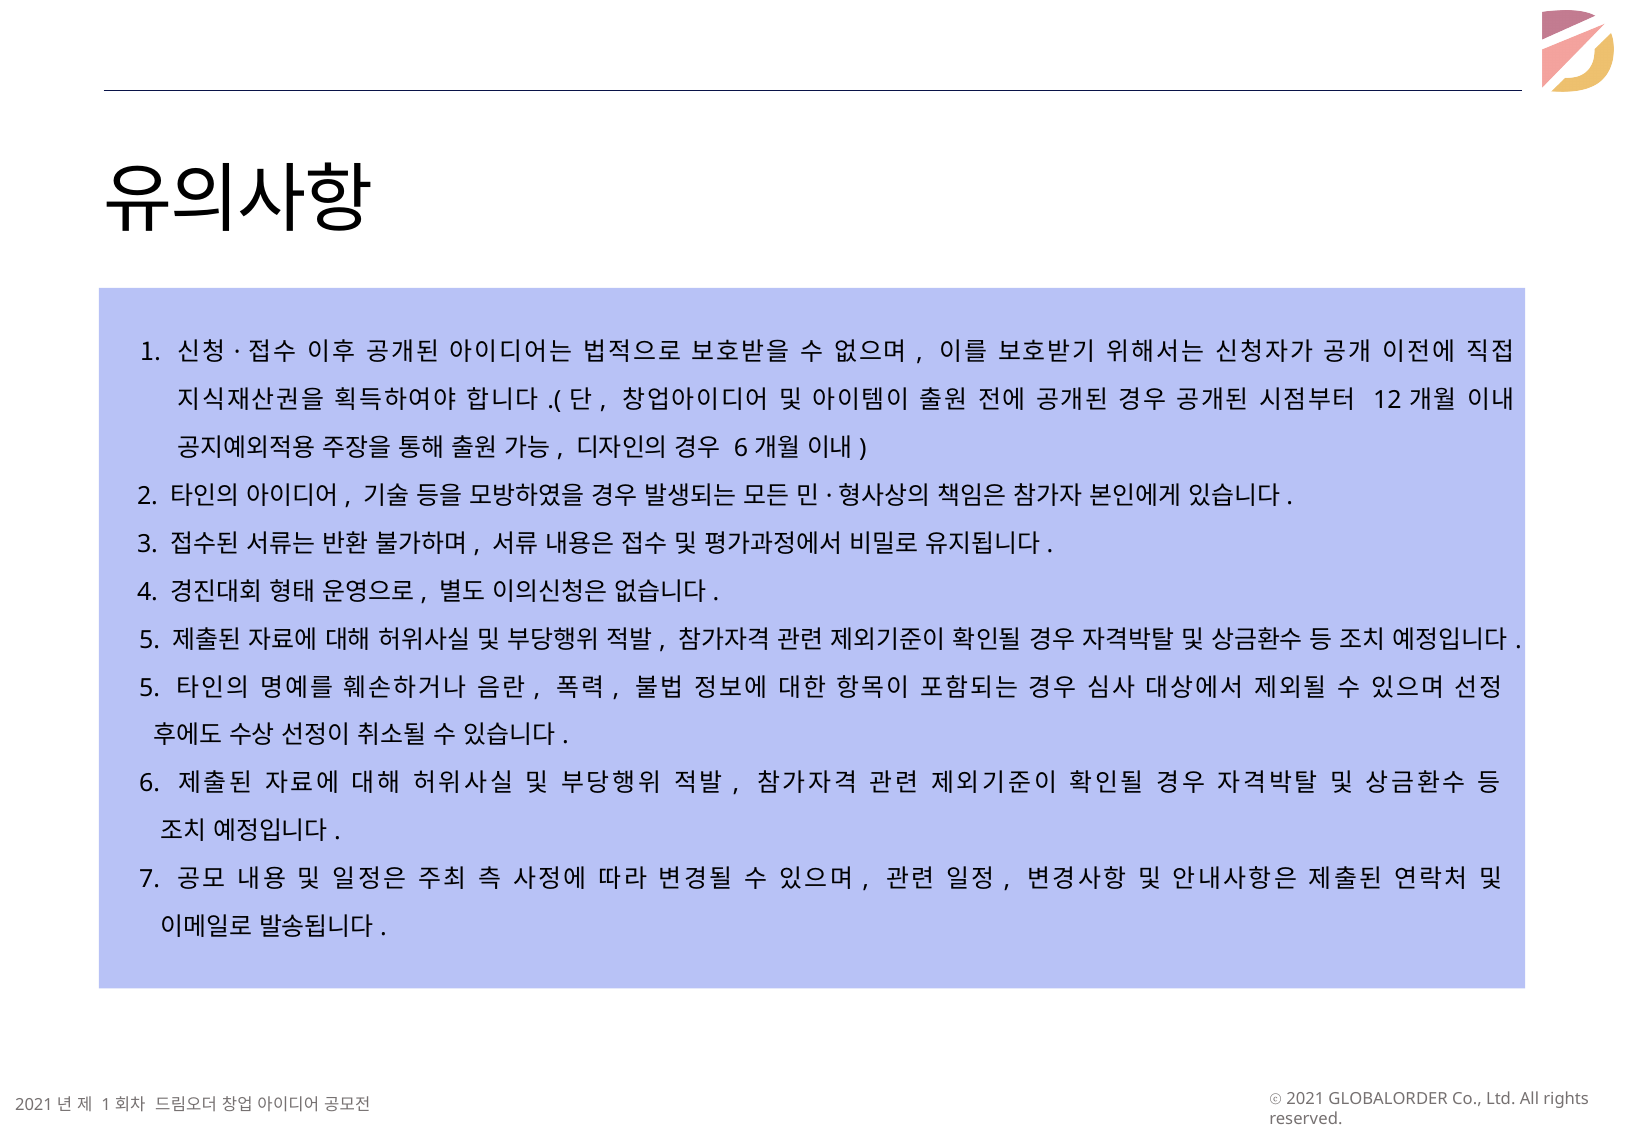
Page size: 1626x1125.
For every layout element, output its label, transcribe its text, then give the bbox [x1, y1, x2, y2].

text_box 유의사항 [88, 145, 417, 248]
text_box 신청·접수 이후 공개된 아이디어는 법적으로 보호받을 수 없으며, 이를 보호받기 위해서는 신청자가 공개 이전에 직접 지식재산권을 획득하여야 합니다.(단, 창업아이디어 및 아이템이 출원 전에 공개된 경우 공개된 시점부터 12개월 이내 공지예외적용 주장을 통해 출원 가능, 디자인의 경우 6개월 이내) 2. 타인의 아이디어, 기술 등을 모방하였을 경우 발생되는 모든 민·형사상의 책임은 참가자 본인에게 있습니다. 3. 접수된 서류는 반환 불가하며, 서류 내용은 접수 및 평가과정에서 비밀로 유지됩니다. 4. 경진대회 형태 운영으로, 별도 이의신청은 없습니다. 5. 제출된 자료에 대해 허위사실 및 부당행위 적발, 참가자격 관련 제외기준이 확인될 경우 자격박탈 및 상금환수 등 조치 예정입니다. 5. 타인의 명예를 훼손하거나 음란, 폭력, 불법 정보에 대한 항목이 포함되는 경우 심사 대상에서 제외될 수 있으며 선정 후에도 수상 선정이 취소될 수 있습니다. 6. 제출된 자료에 대해 허위사실 및 부당행위 적발, 참가자격 관련 제외기준이 확인될 경우 자격박탈 및 상금환수 등 조치 예정입니다. 7. 공모 내용 및 일정은 주최 측 사정에 따라 변경될 수 있으며, 관련 일정, 변경사항 및 안내사항은 제출된 연락처 및 이메일로 발송됩니다. [98, 287, 1526, 989]
text_box 3 [1172, 1048, 1525, 1109]
text_box 2021년 제 1회차 드림오더 창업 아이디어 공모전 [0, 1098, 402, 1109]
picture [1542, 10, 1614, 92]
text_box ⓒ 2021 GLOBALORDER Co., Ltd. All rights reserved. [1254, 1097, 1625, 1119]
